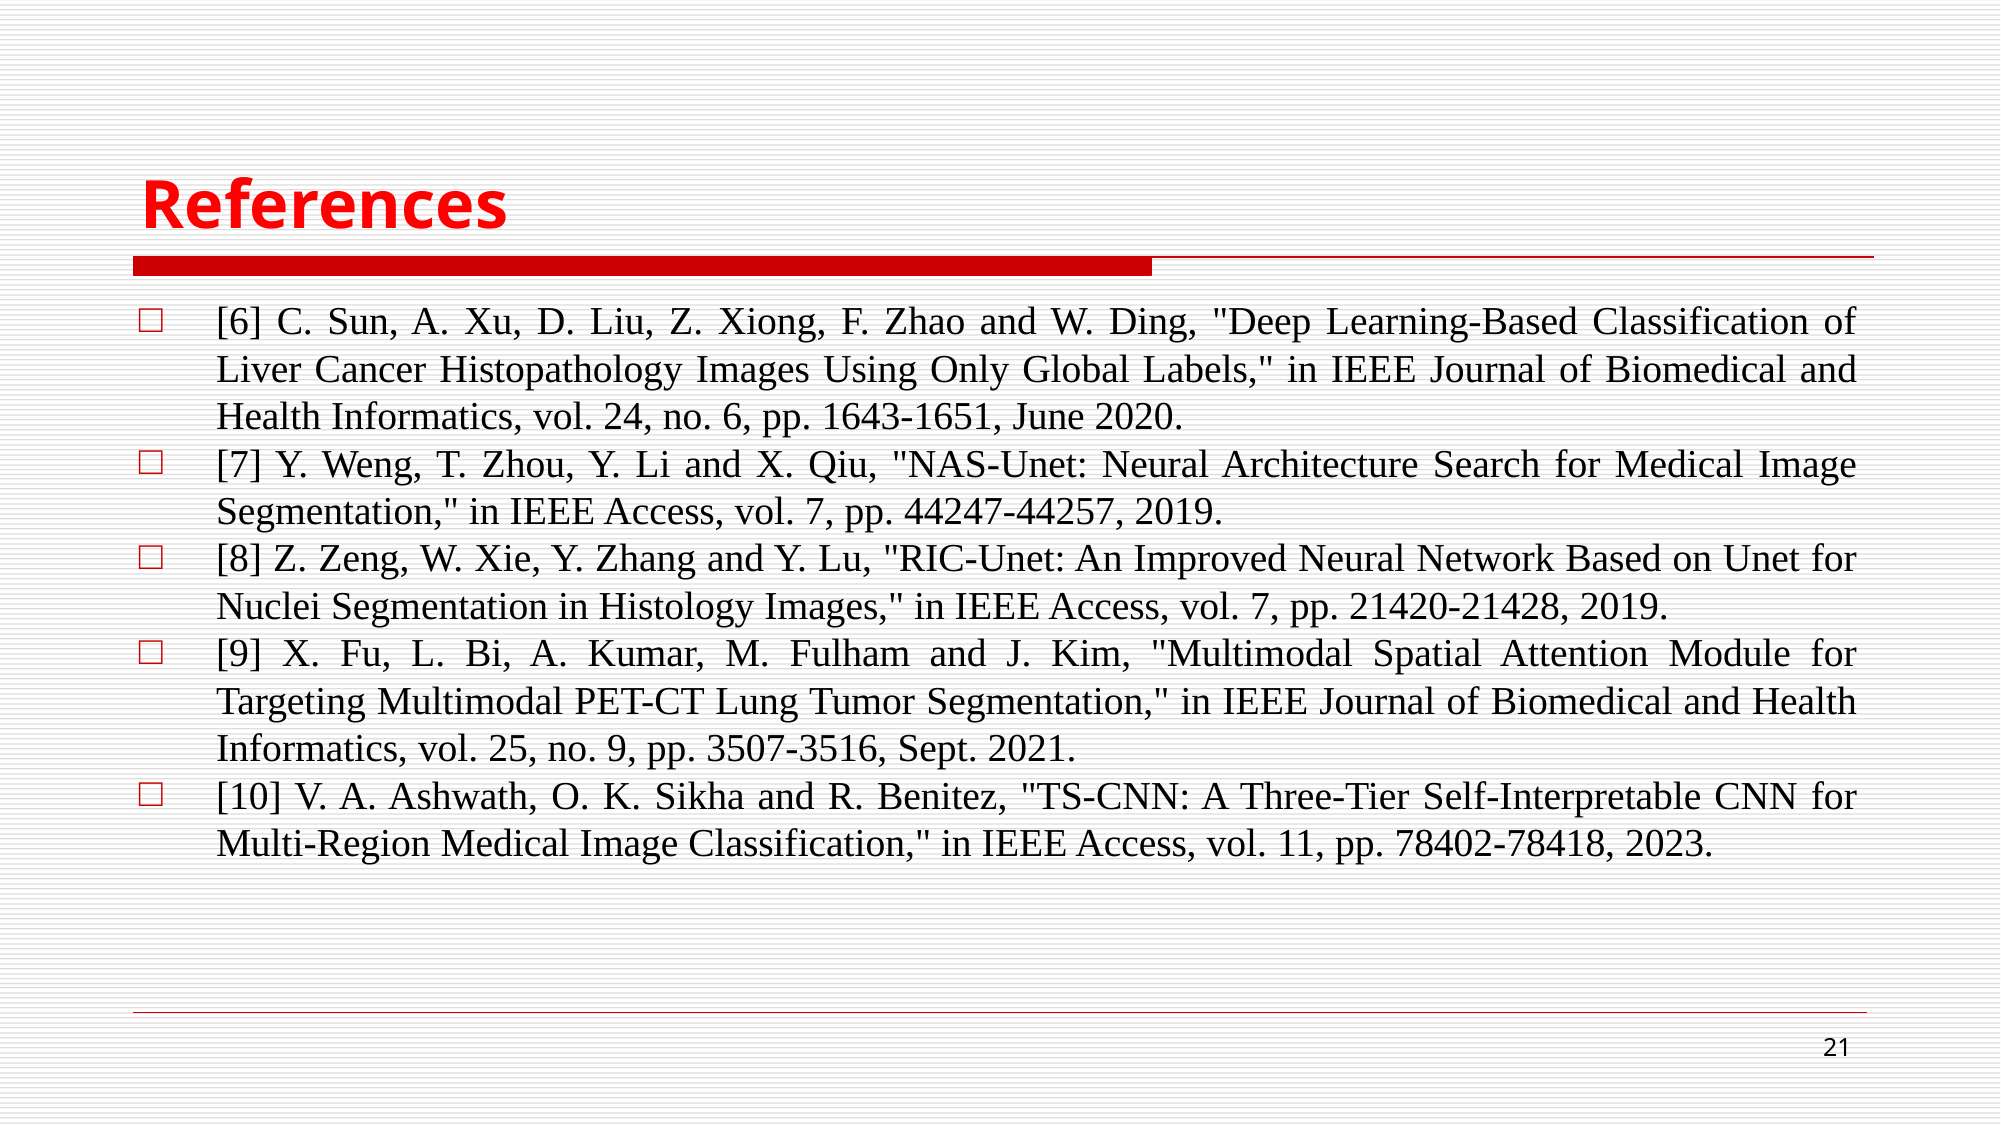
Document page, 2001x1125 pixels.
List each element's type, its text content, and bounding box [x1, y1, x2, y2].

title References [125, 50, 1876, 250]
list [6] C. Sun, A. Xu, D. Liu, Z. Xiong, F. Zhao and W. Ding, "Deep Learning-Based Classification of Liver Cancer Histopathology Images Using Only Global Labels," in IEEE Journal of Biomedical and Health Informatics, vol. 24, no. 6, pp. 1643-1651, June 2020. [7] Y. Weng, T. Zhou, Y. Li and X. Qiu, "NAS-Unet: Neural Architecture Search for Medical Image Segmentation," in IEEE Access, vol. 7, pp. 44247-44257, 2019. [8] Z. Zeng, W. Xie, Y. Zhang and Y. Lu, "RIC-Unet: An Improved Neural Network Based on Unet for Nuclei Segmentation in Histology Images," in IEEE Access, vol. 7, pp. 21420-21428, 2019. [9] X. Fu, L. Bi, A. Kumar, M. Fulham and J. Kim, "Multimodal Spatial Attention Module for Targeting Multimodal PET-CT Lung Tumor Segmentation," in IEEE Journal of Biomedical and Health Informatics, vol. 25, no. 9, pp. 3507-3516, Sept. 2021. [10] V. A. Ashwath, O. K. Sikha and R. Benitez, "TS-CNN: A Three-Tier Self-Interpretable CNN for Multi-Region Medical Image Classification," in IEEE Access, vol. 11, pp. 78402-78418, 2023. [123, 287, 1874, 988]
slide_number ‹#› [1433, 1024, 1867, 1103]
picture [0, 0, 2001, 1125]
